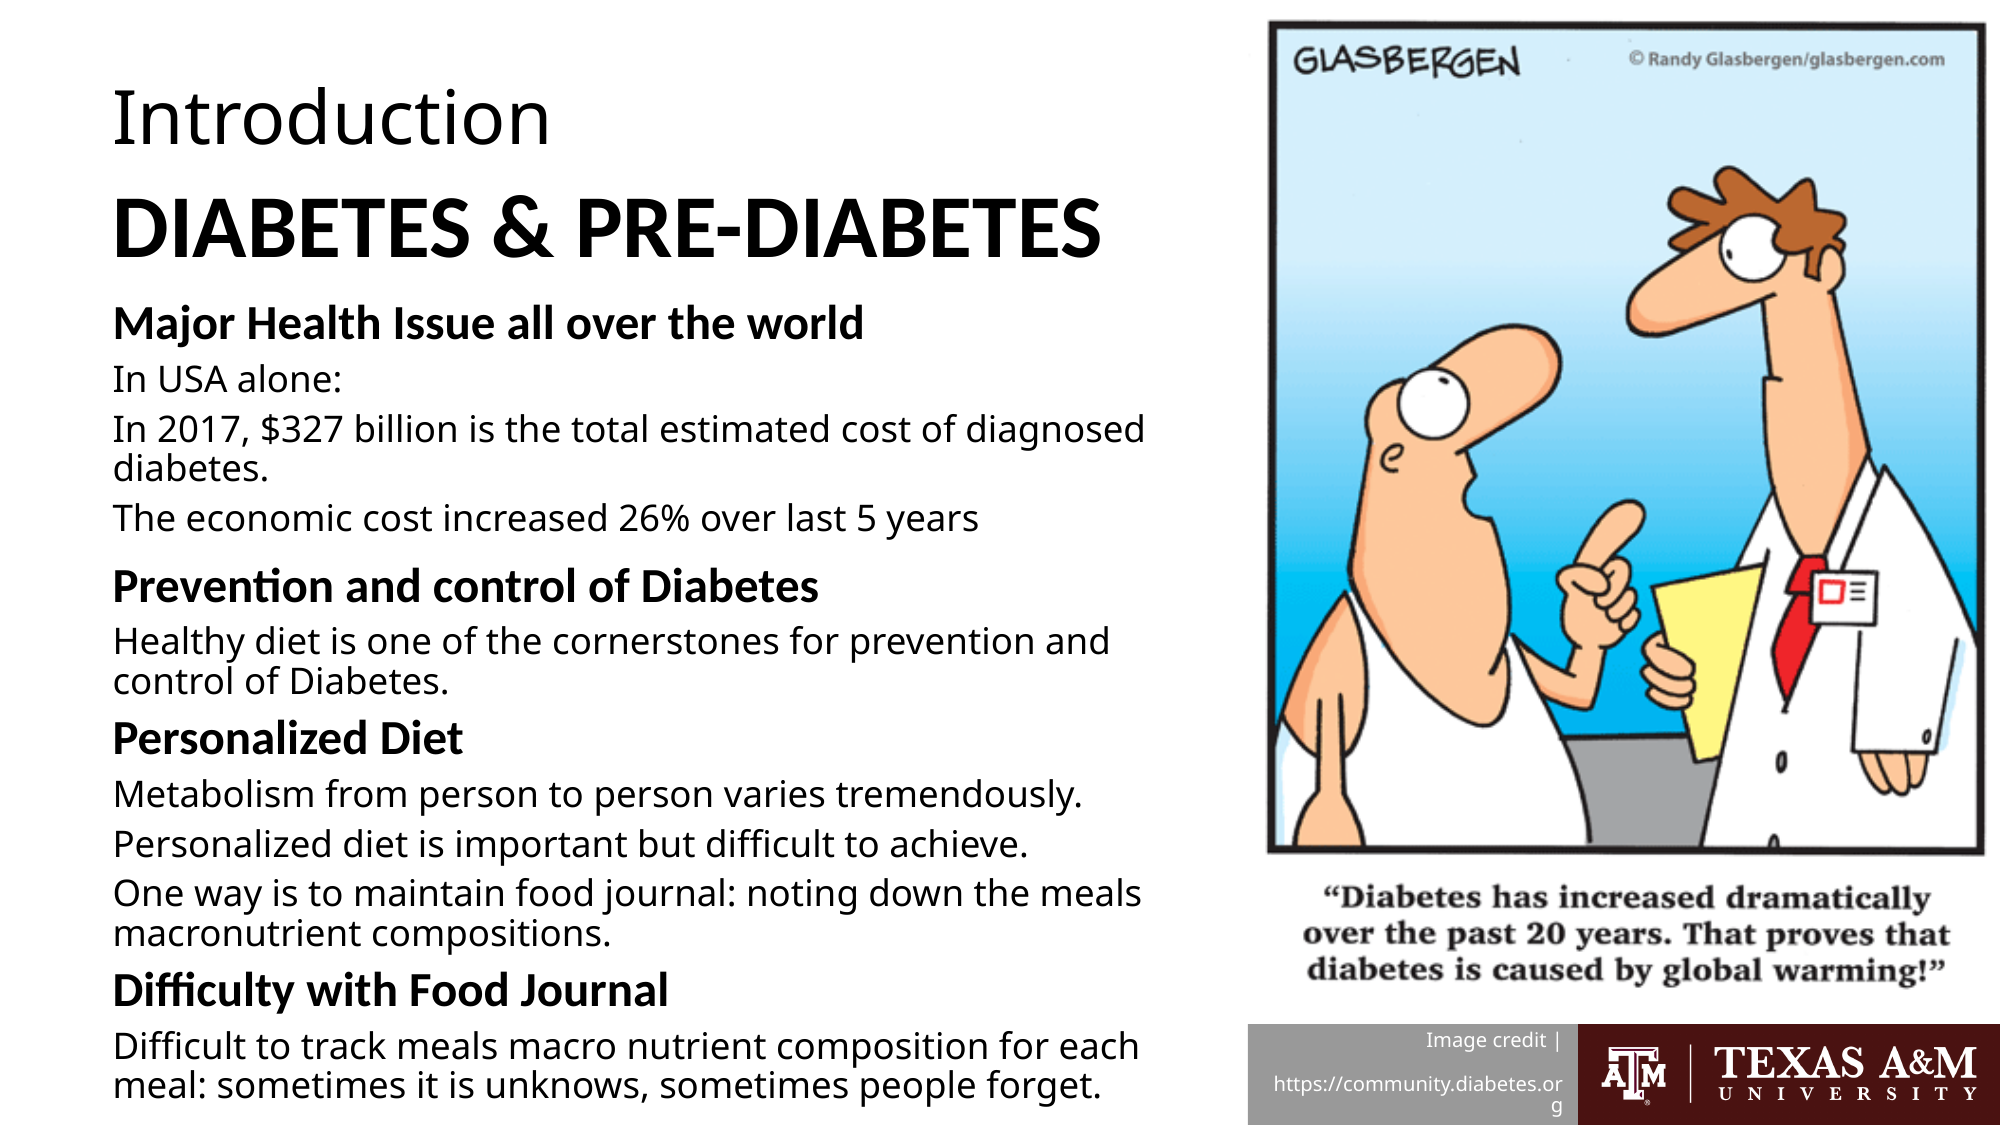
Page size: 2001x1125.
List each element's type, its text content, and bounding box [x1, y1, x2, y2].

text_box Introduction [97, 37, 917, 168]
text_box DIABETES & PRE-DIABETES Major Health Issue all over the world In USA alone: In 2017, $327 billion is the total estimated cost of diagnosed diabetes. The economic cost increased 26% over last 5 years Prevention and control of Diabetes Healthy diet is one of the cornerstones for prevention and control of Diabetes. Personalized Diet Metabolism from person to person varies tremendously. Personalized diet is important but difficult to achieve. One way is to maintain food journal: noting down the meals macronutrient compositions. Difficulty with Food Journal Difficult to track meals macro nutrient composition for each meal: sometimes it is unknows, sometimes people forget. [97, 168, 1247, 1119]
picture [1247, 0, 2000, 1125]
text_box Image credit | https://community.diabetes.org [1247, 1024, 1578, 1125]
